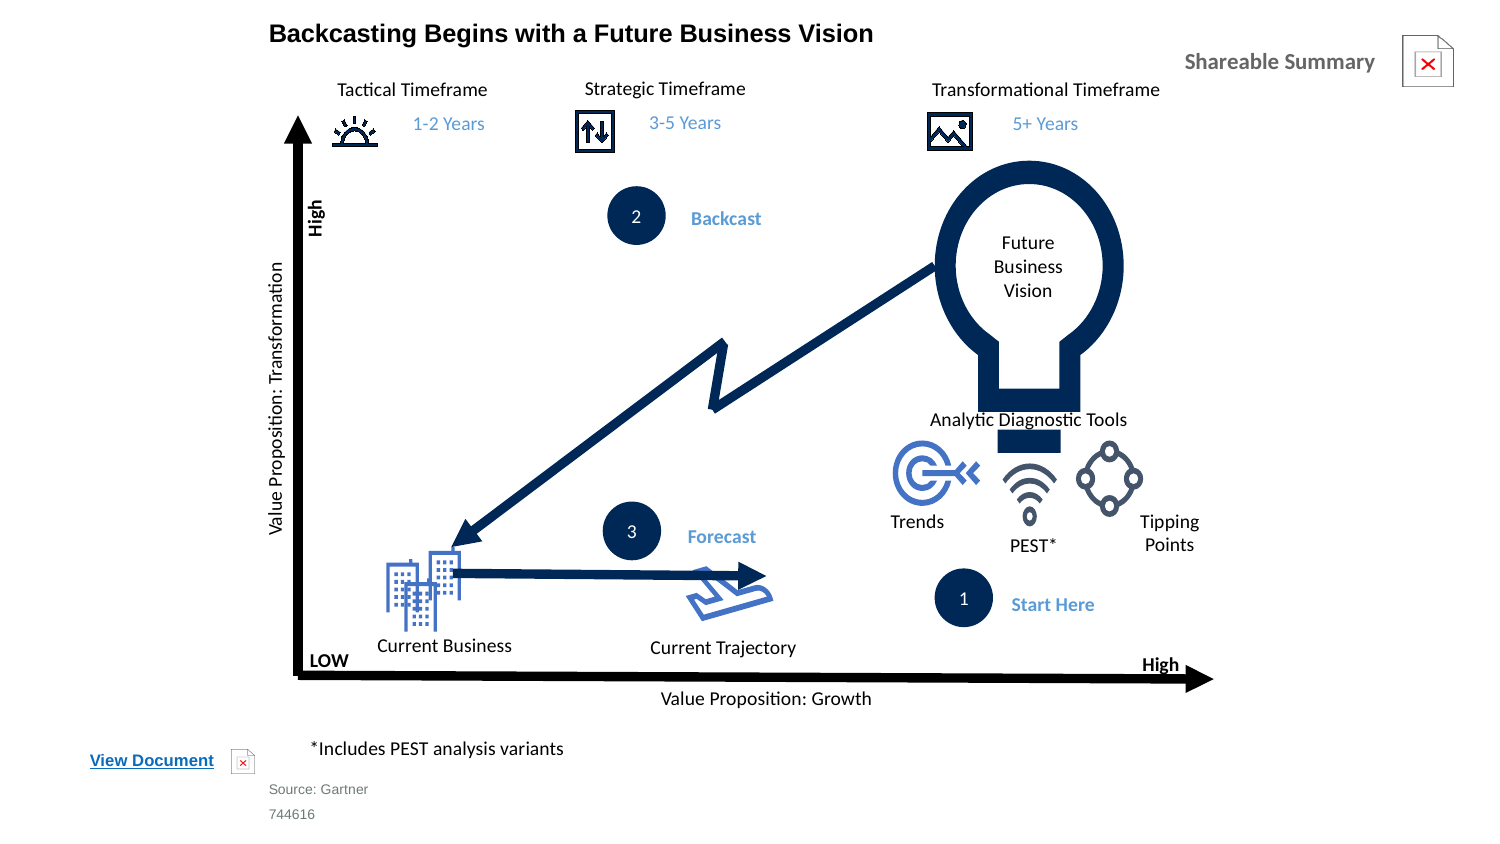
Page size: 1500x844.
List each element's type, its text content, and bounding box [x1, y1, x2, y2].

picture [230, 749, 255, 774]
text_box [243, 1, 1257, 844]
picture [1402, 35, 1454, 87]
text_box View Document [75, 739, 243, 781]
